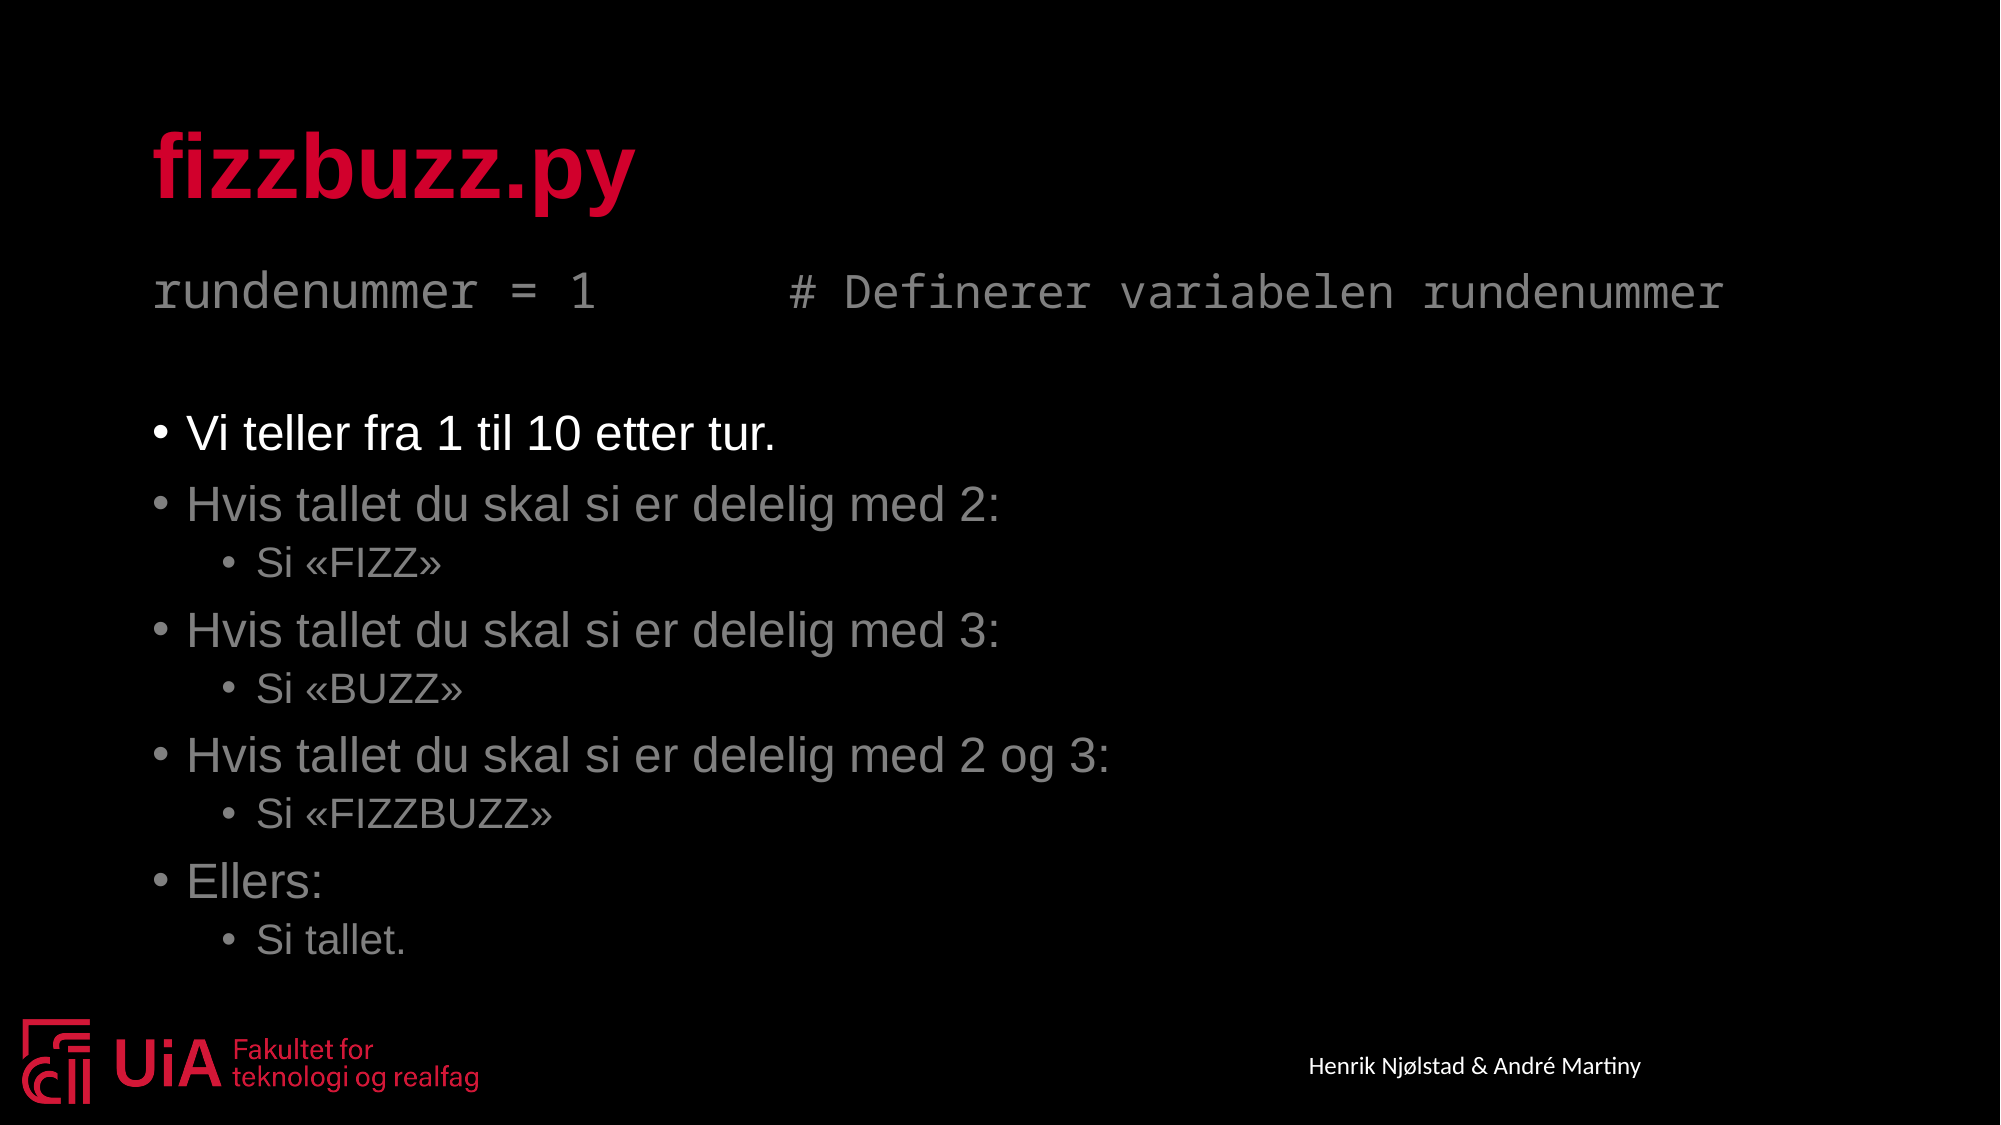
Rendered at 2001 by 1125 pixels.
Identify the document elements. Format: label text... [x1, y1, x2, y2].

list rundenummer = 1 # Definerer variabelen rundenummer Vi teller fra 1 til 10 etter tur. Hvis tallet du skal si er delelig med 2: Si «FIZZ» Hvis tallet du skal si er delelig med 3: Si «BUZZ» Hvis tallet du skal si er delelig med 2 og 3: Si «FIZZBUZZ» Ellers: Si tallet. [137, 258, 1863, 972]
footer Henrik Njølstad & André Martiny [1137, 1035, 1813, 1096]
title fizzbuzz.py [137, 59, 1863, 258]
picture [22, 1019, 478, 1104]
